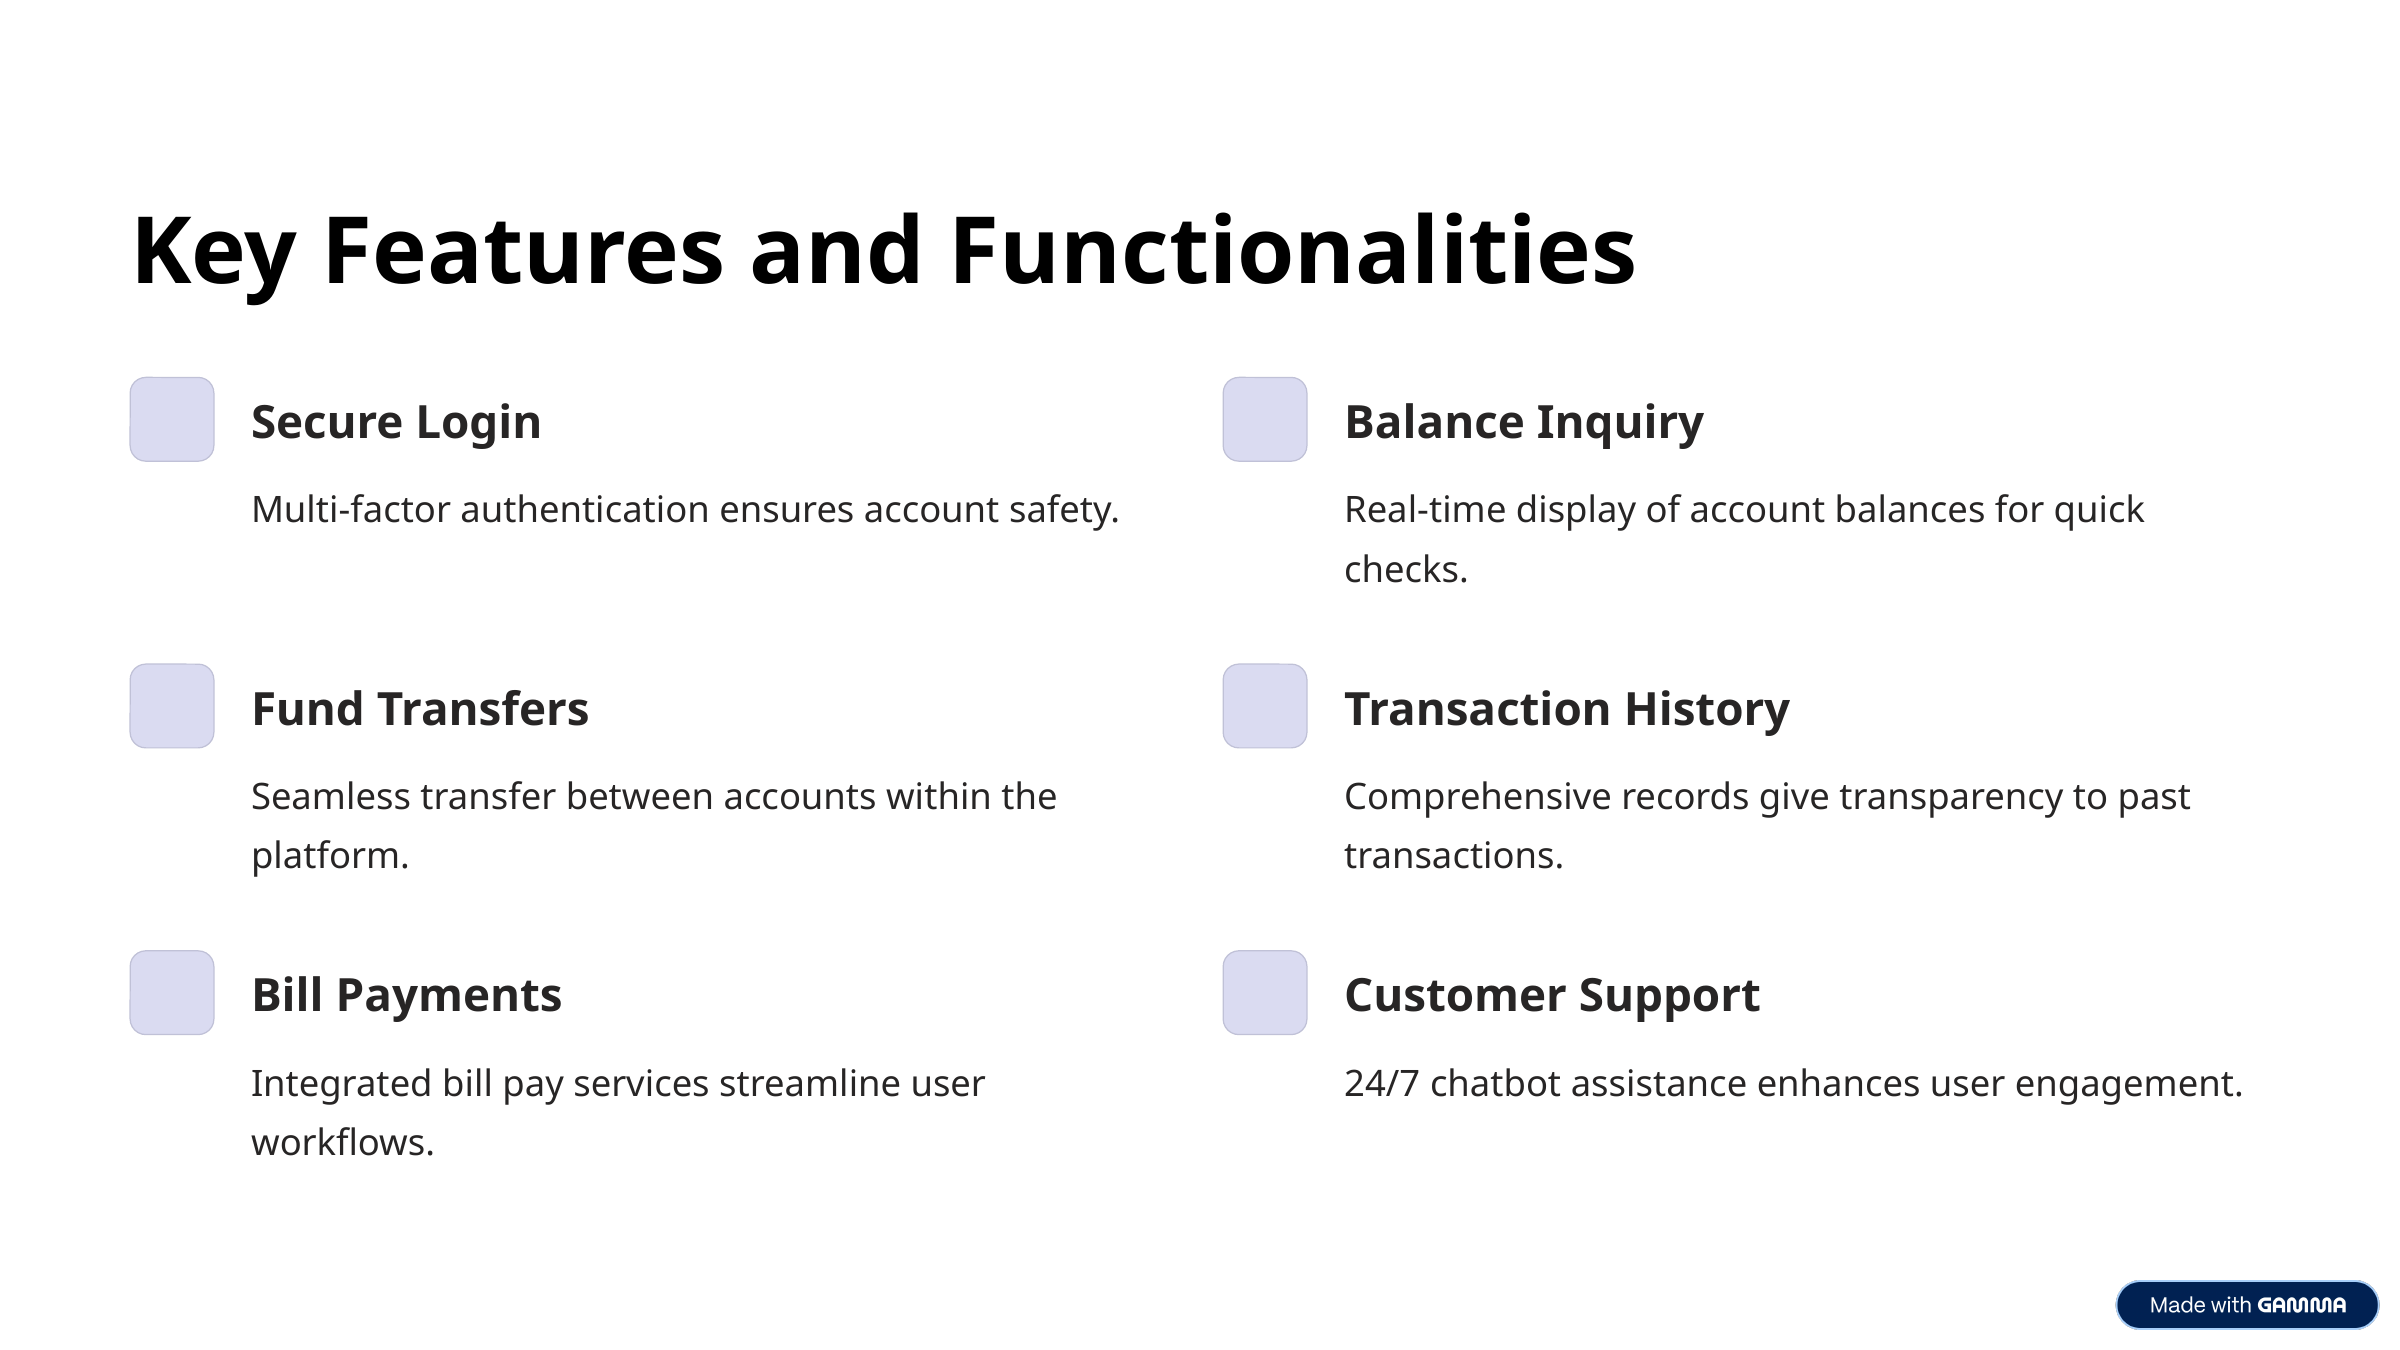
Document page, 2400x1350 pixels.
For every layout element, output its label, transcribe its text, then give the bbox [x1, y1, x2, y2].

text_box [1223, 950, 1307, 1035]
text_box Balance Inquiry [1344, 390, 1810, 449]
text_box Integrated bill pay services streamline user workflows. [251, 1044, 1177, 1164]
text_box [130, 950, 214, 1035]
text_box Multi-factor authentication ensures account safety. [251, 470, 1177, 531]
text_box 24/7 chatbot assistance enhances user engagement. [1344, 1044, 2270, 1164]
text_box [1223, 664, 1307, 748]
text_box Fund Transfers [251, 676, 717, 735]
text_box Comprehensive records give transparency to past transactions. [1344, 757, 2270, 877]
text_box Secure Login [251, 390, 717, 449]
text_box Bill Payments [251, 963, 717, 1022]
text_box Seamless transfer between accounts within the platform. [251, 757, 1177, 877]
text_box Key Features and Functionalities [130, 186, 1605, 304]
text_box [130, 664, 214, 748]
text_box [130, 377, 214, 462]
text_box [1223, 377, 1307, 462]
text_box Customer Support [1344, 963, 1810, 1022]
picture [2106, 1271, 2389, 1339]
text_box Real-time display of account balances for quick checks. [1344, 470, 2270, 590]
text_box Transaction History [1344, 676, 1810, 735]
